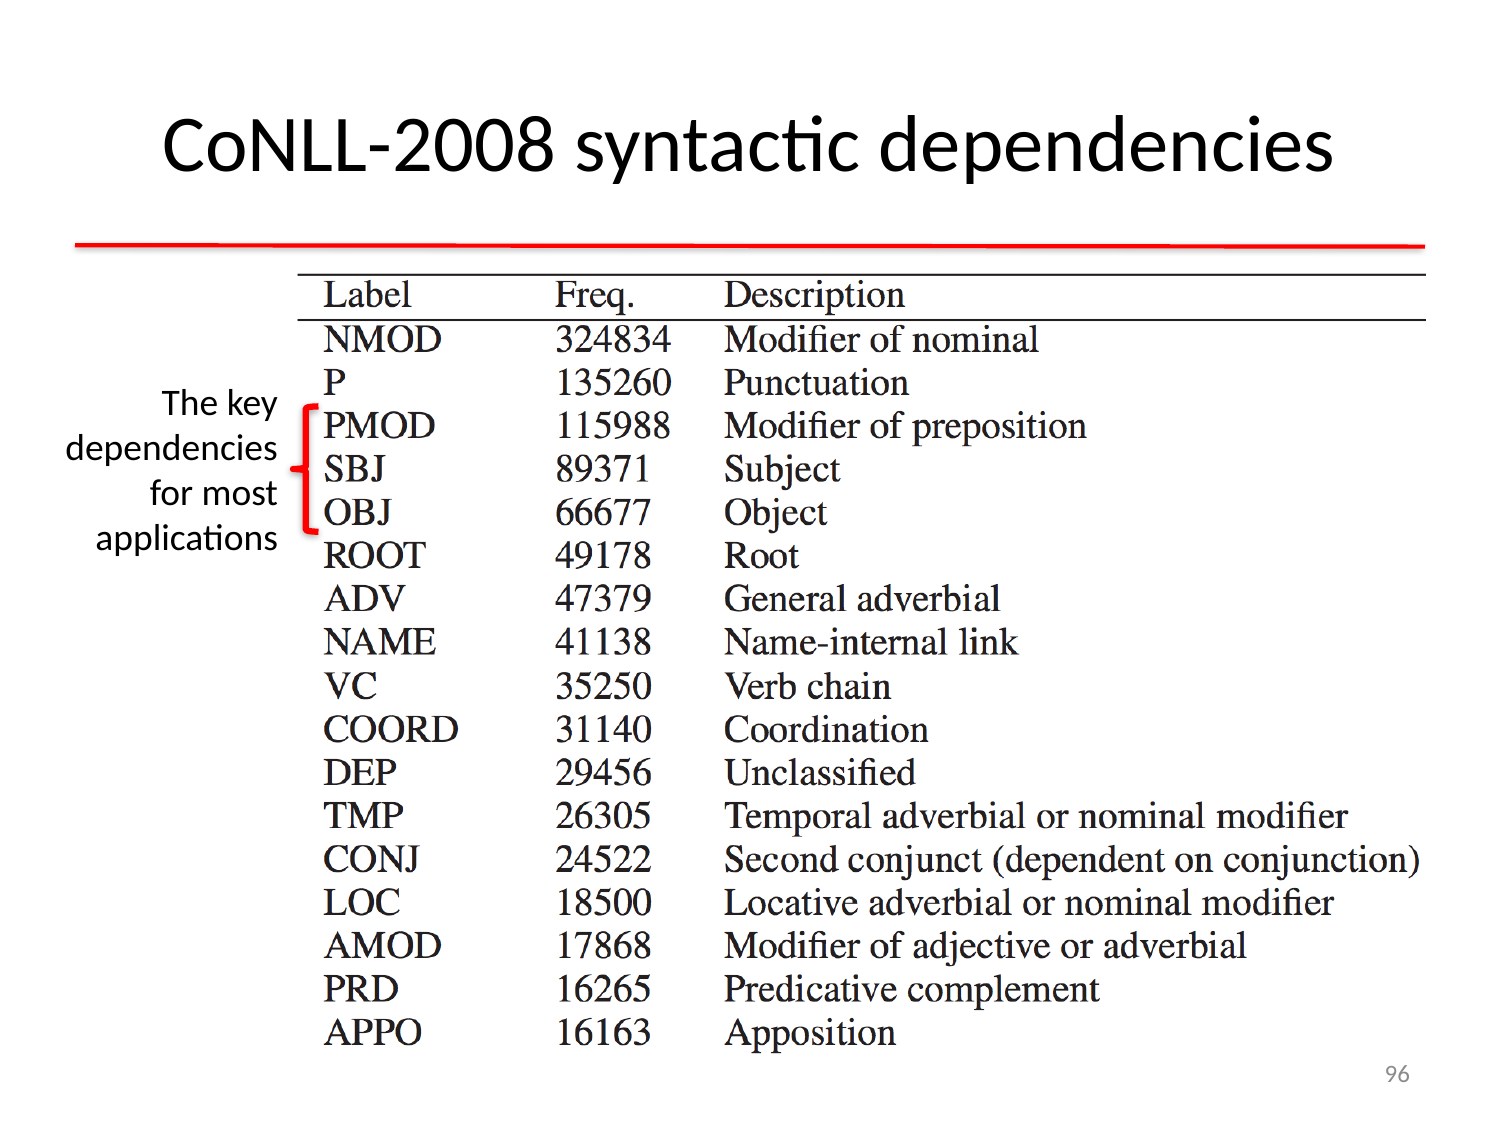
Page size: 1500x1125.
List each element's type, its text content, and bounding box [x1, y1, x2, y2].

title CoNLL-2008 syntactic dependencies [75, 45, 1425, 233]
slide_number 96 [1074, 1066, 1425, 1103]
text_box The key dependencies for most applications [49, 370, 287, 566]
picture [292, 268, 1426, 1059]
